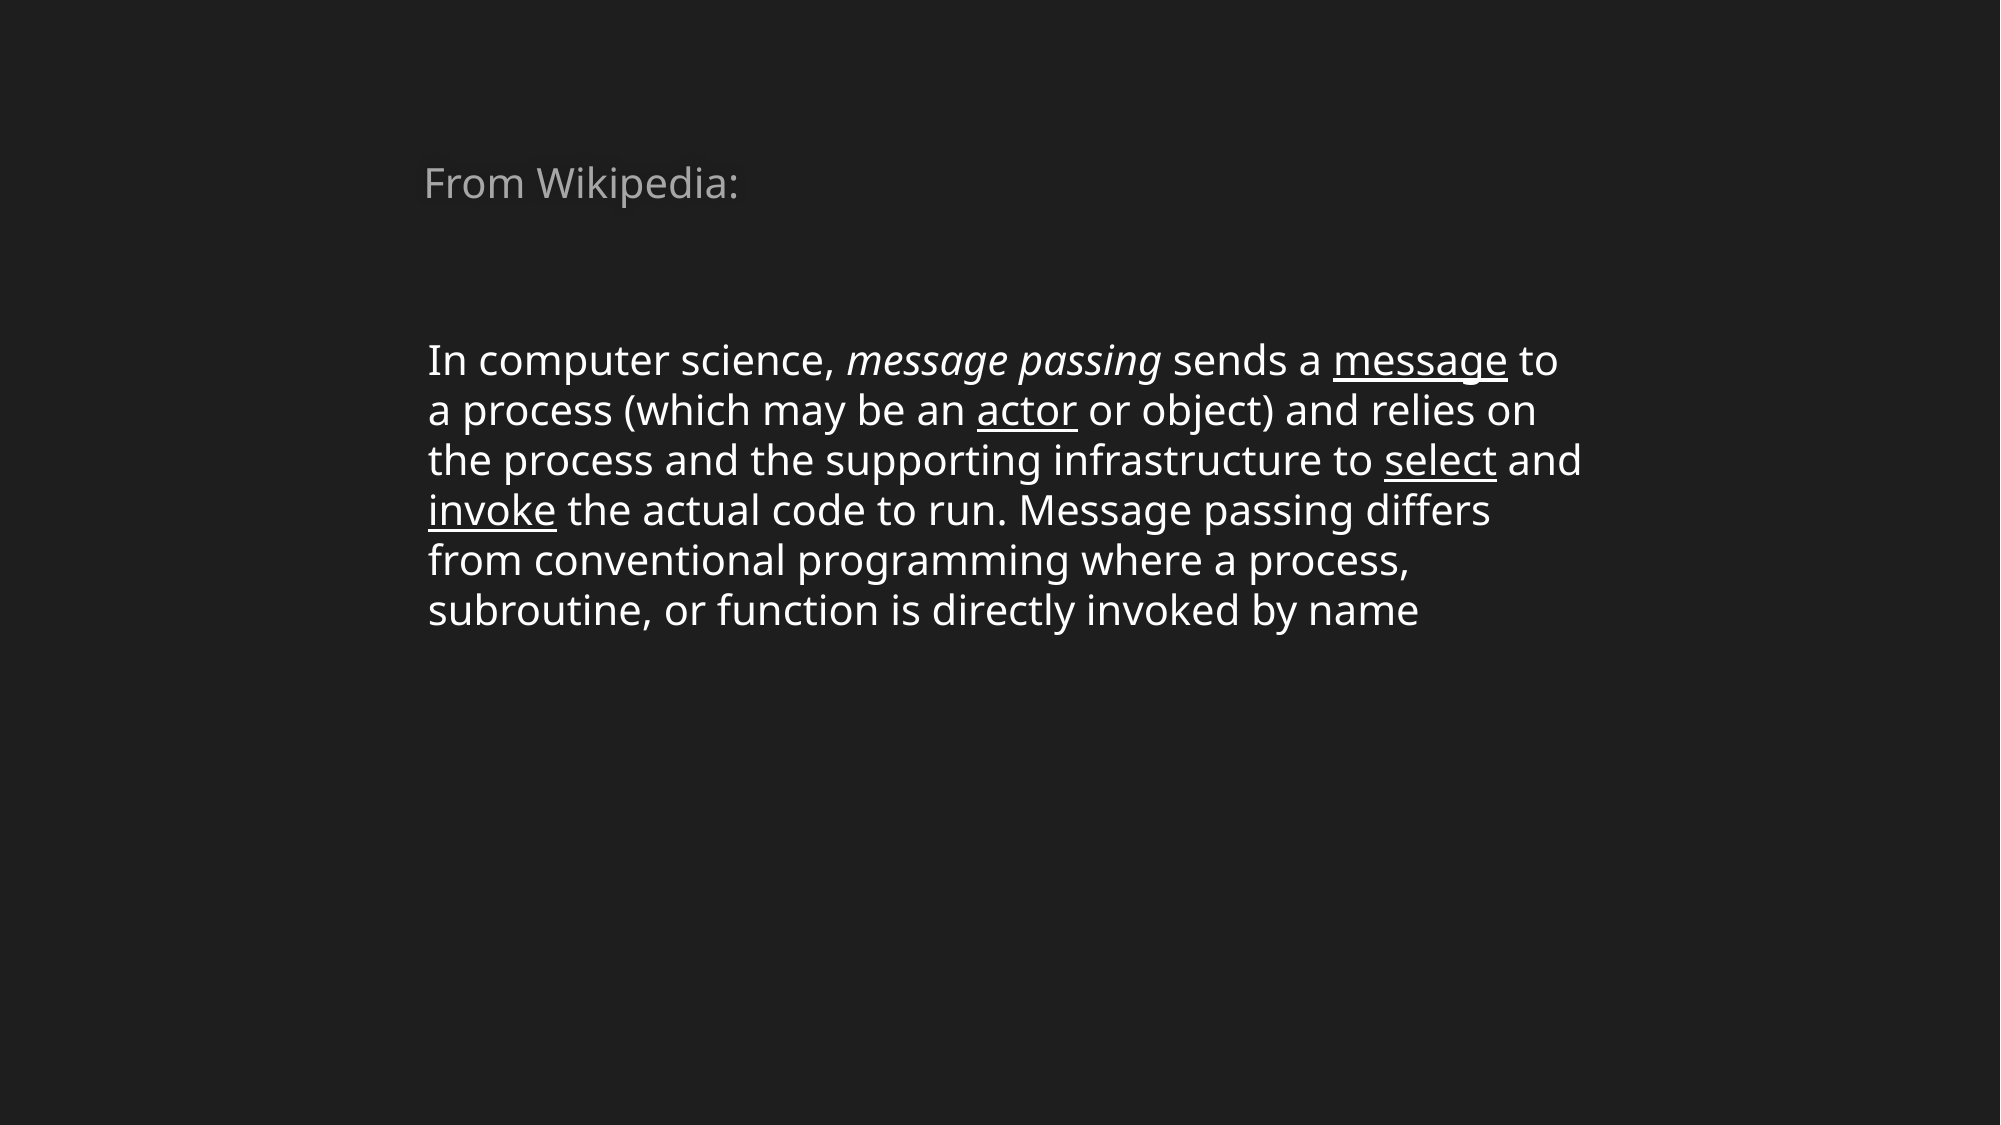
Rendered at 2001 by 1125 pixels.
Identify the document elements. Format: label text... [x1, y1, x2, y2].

text_box From Wikipedia: [408, 149, 755, 214]
text_box In computer science, message passing sends a message to a process (which may be an actor or object) and relies on the process and the supporting infrastructure to select and invoke the actual code to run. Message passing differs from conventional programming where a process, subroutine, or function is directly invoked by name [413, 326, 1599, 642]
